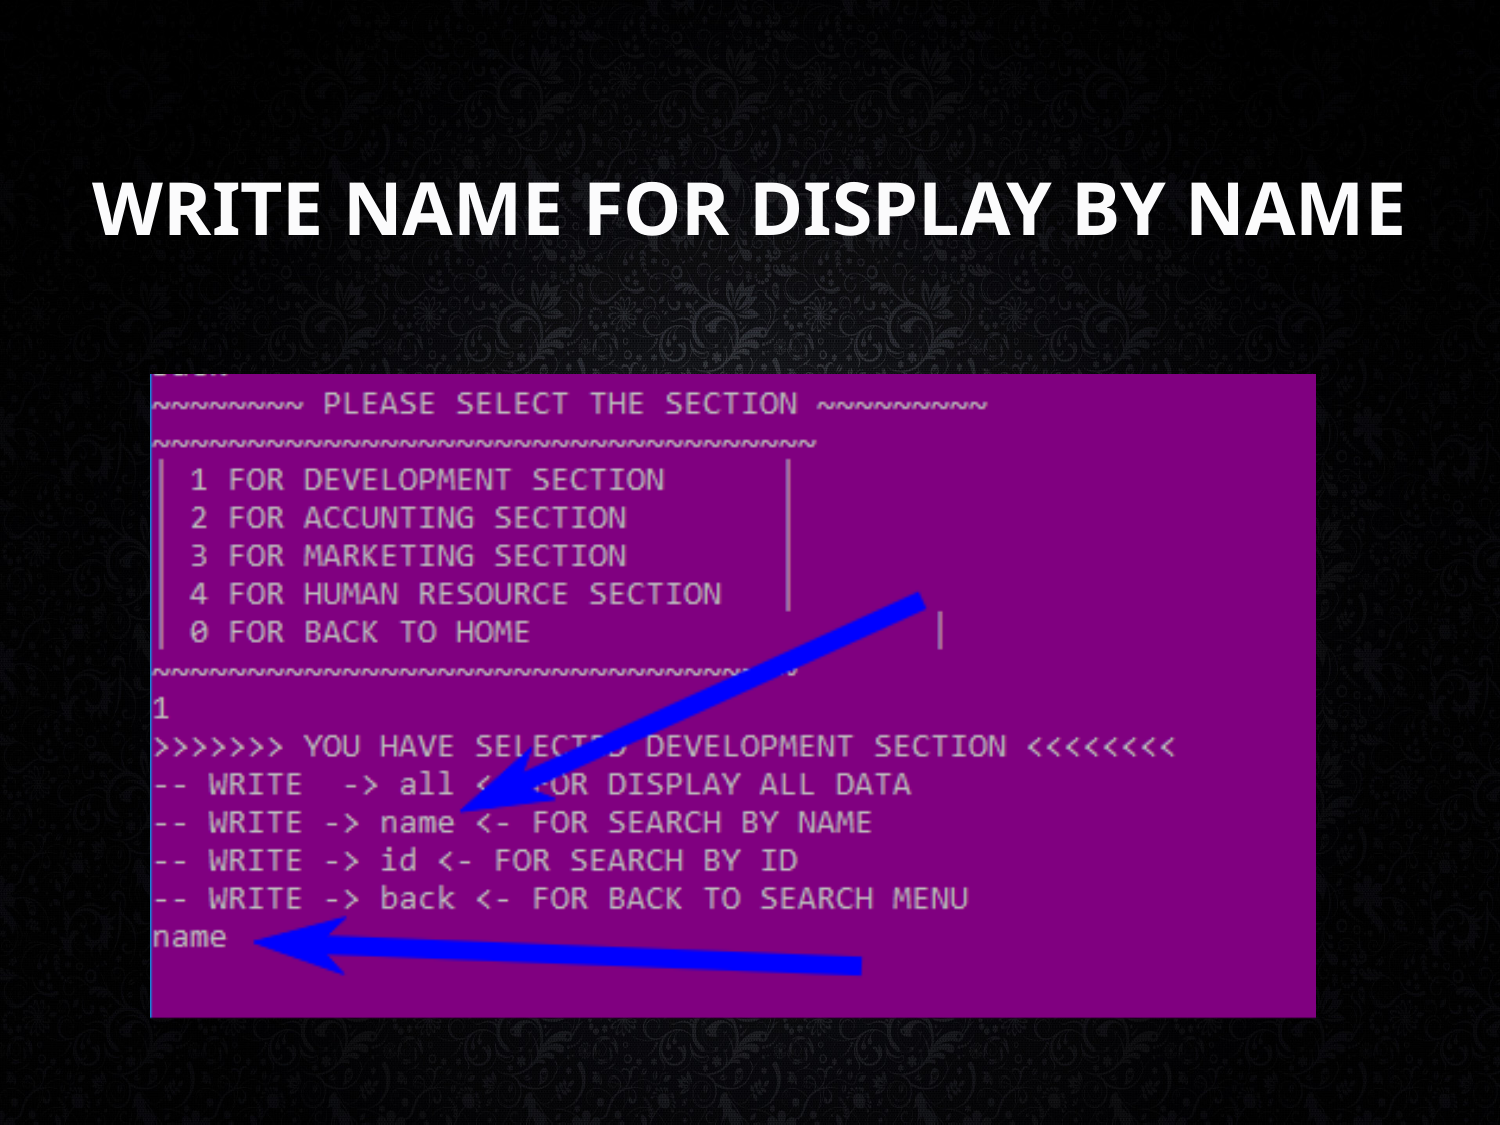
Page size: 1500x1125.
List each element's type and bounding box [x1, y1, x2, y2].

list [149, 374, 1317, 1038]
picture [0, 0, 1500, 1125]
